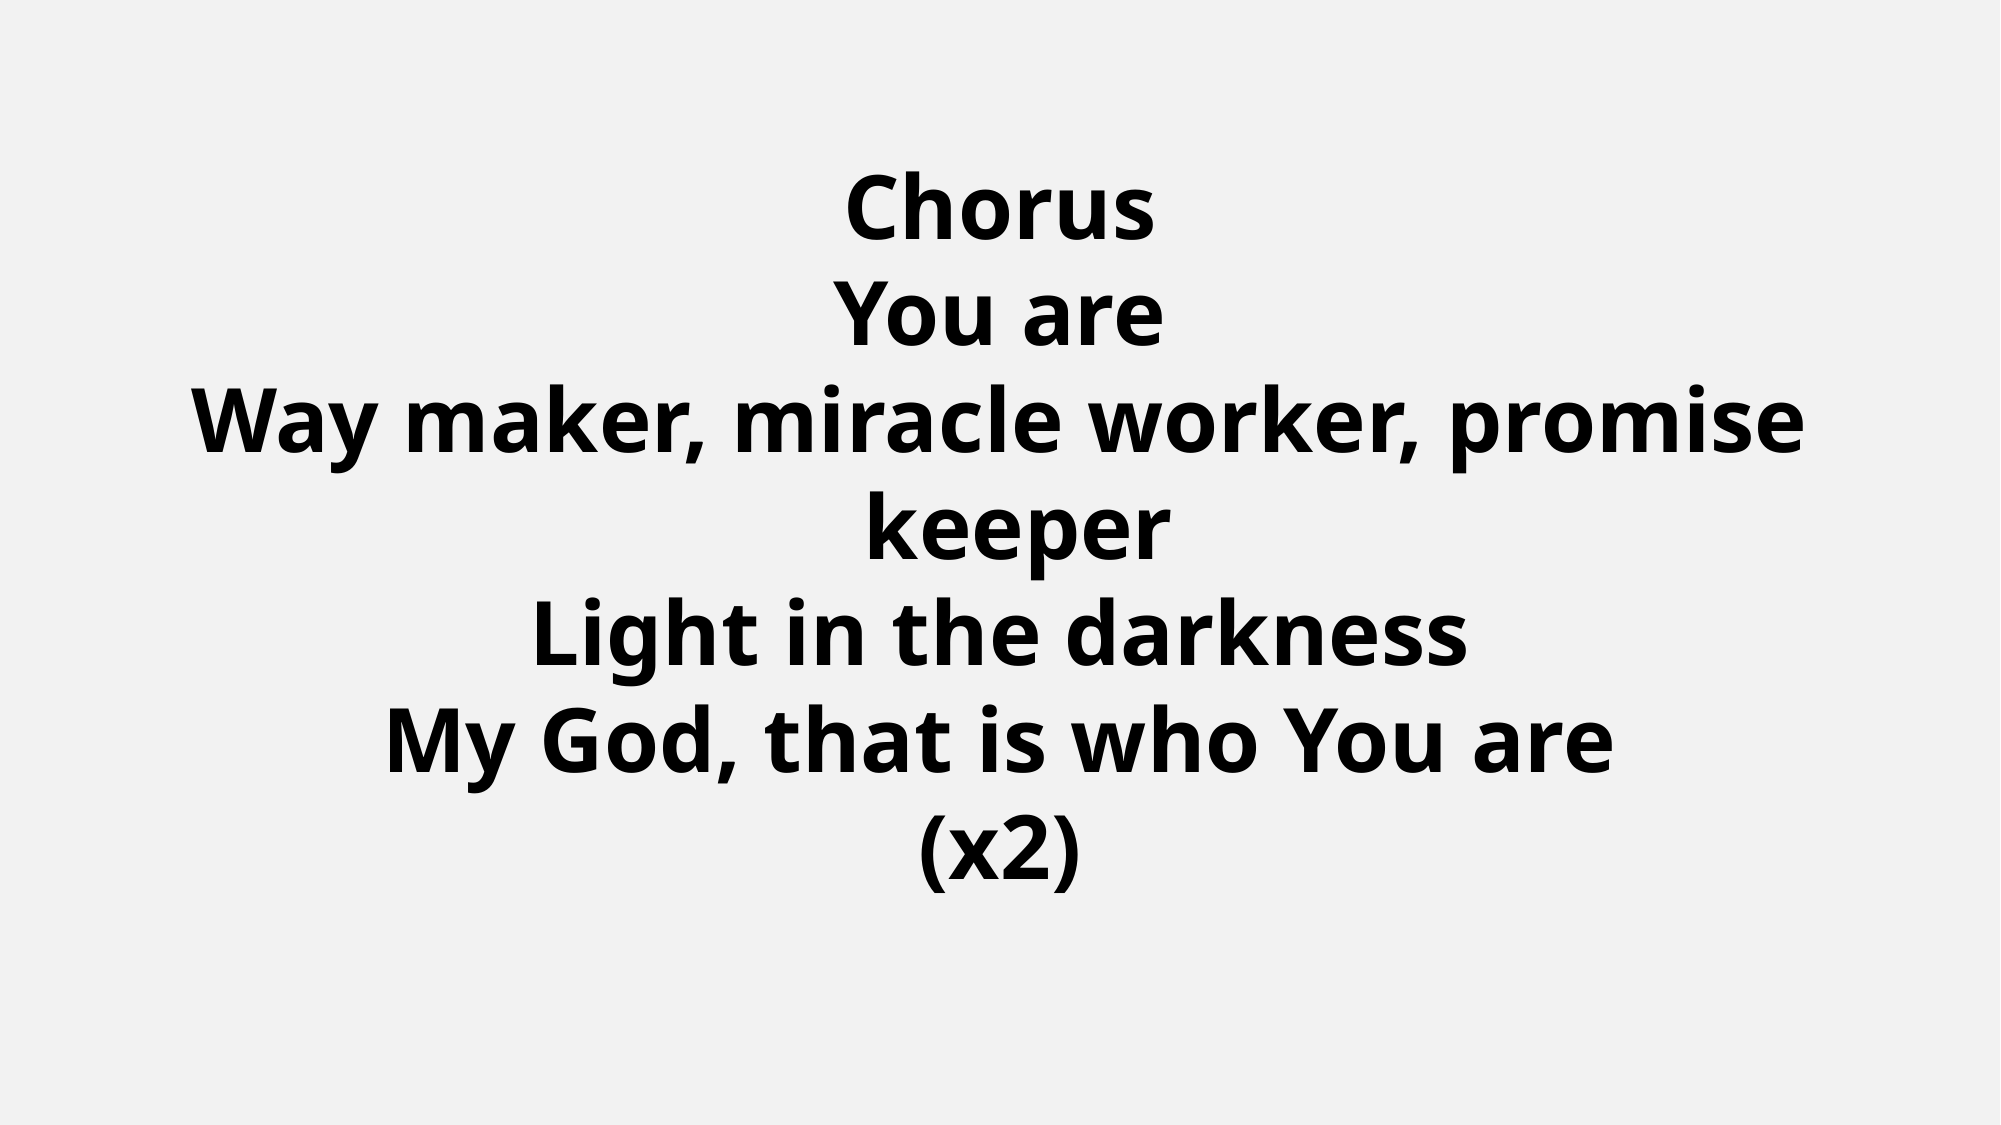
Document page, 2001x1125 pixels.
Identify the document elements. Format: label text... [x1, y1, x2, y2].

subtitle Chorus You are Way maker, miracle worker, promise keeper Light in the darkness My God, that is who You are (x2) [111, 0, 1889, 1048]
